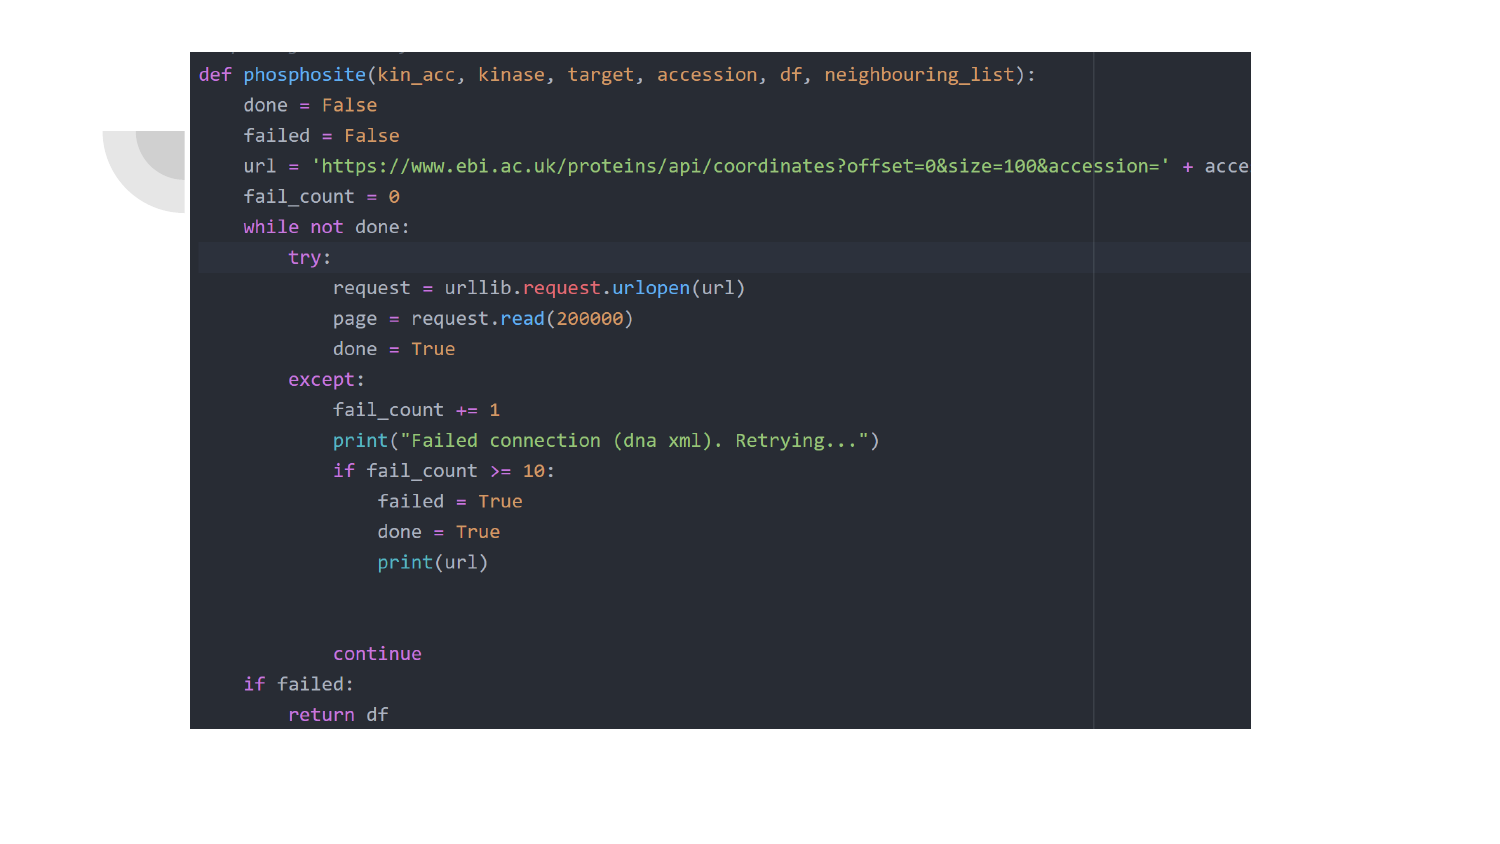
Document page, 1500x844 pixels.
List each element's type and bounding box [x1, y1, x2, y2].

picture [190, 52, 1251, 729]
